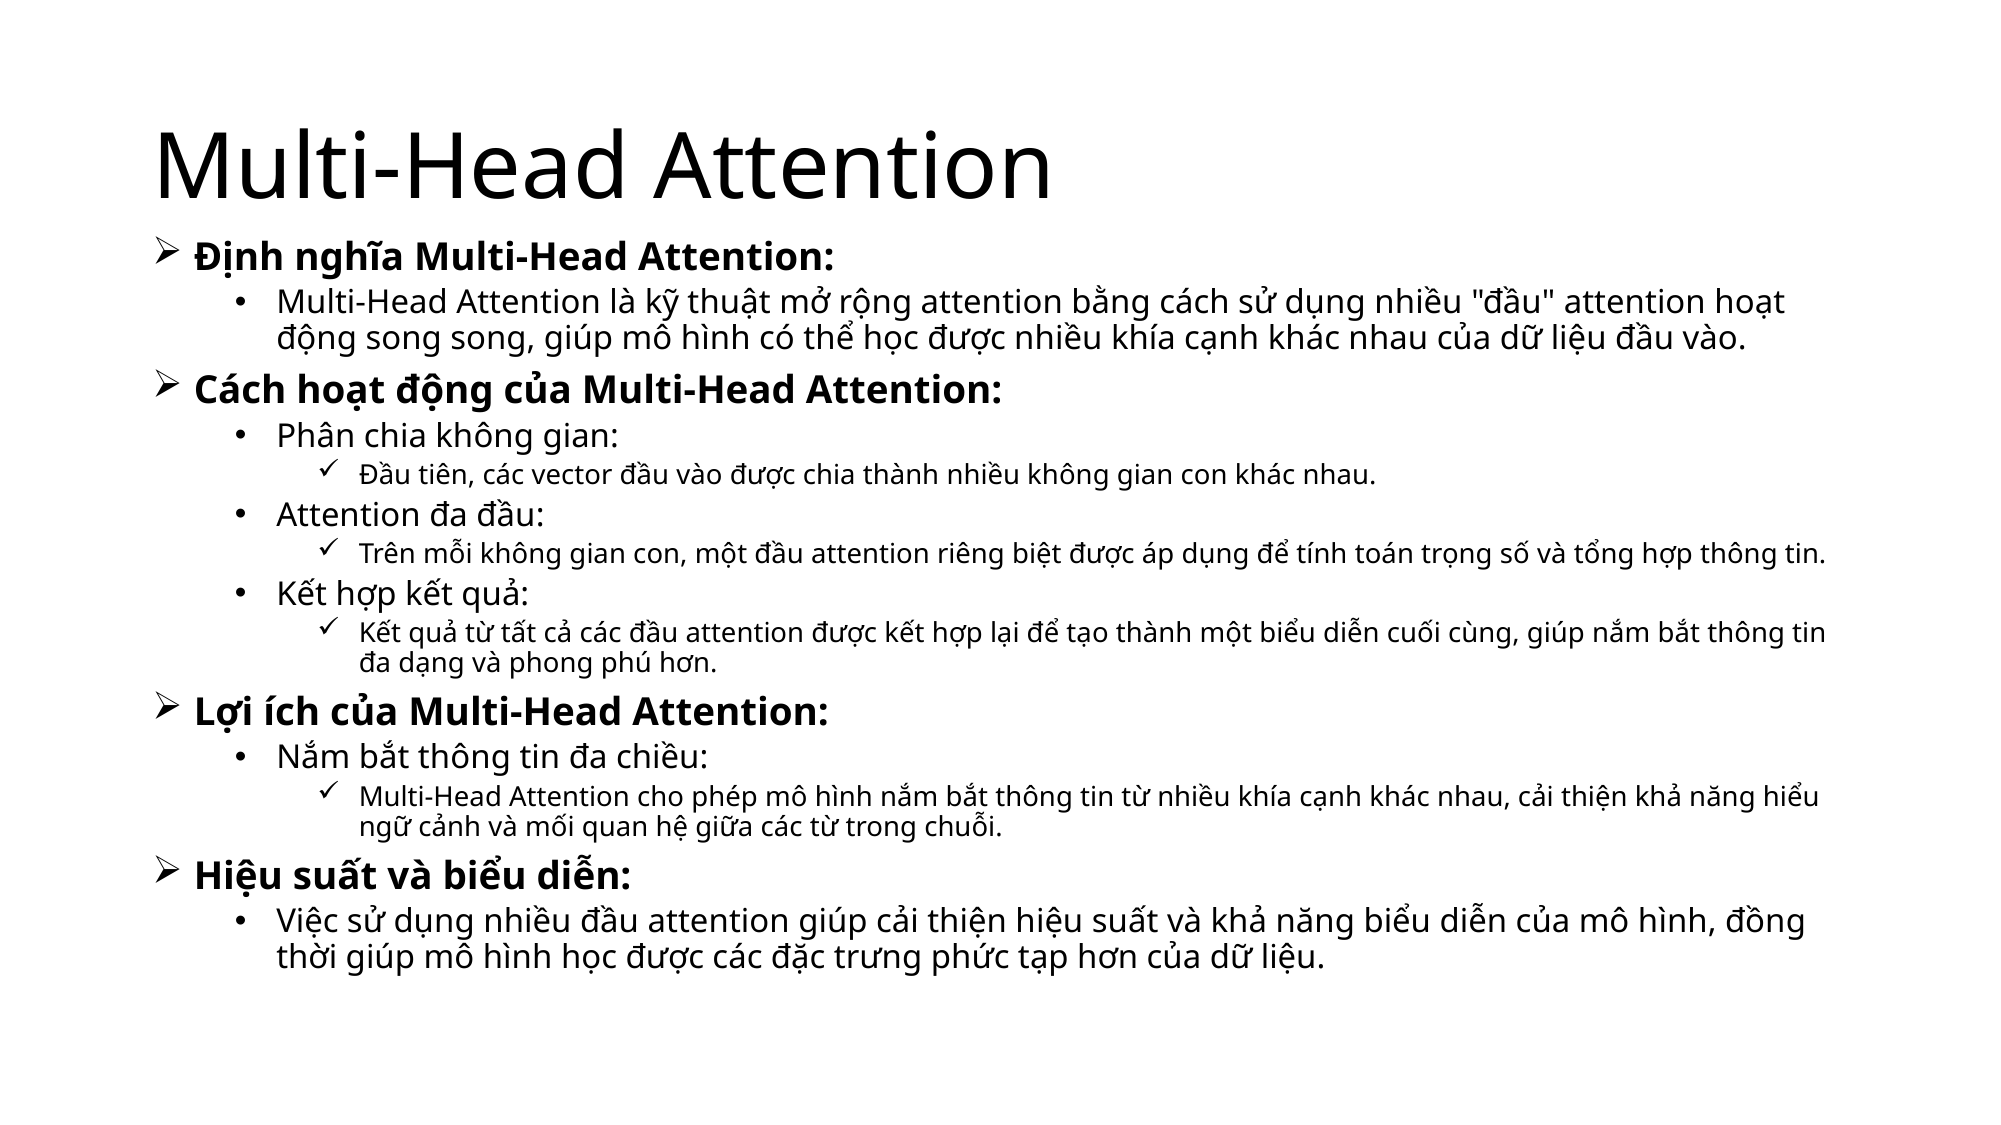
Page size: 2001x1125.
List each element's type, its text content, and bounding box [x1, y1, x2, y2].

title Multi-Head Attention [137, 59, 1863, 229]
list Định nghĩa Multi-Head Attention: Multi-Head Attention là kỹ thuật mở rộng attention bằng cách sử dụng nhiều "đầu" attention hoạt động song song, giúp mô hình có thể học được nhiều khía cạnh khác nhau của dữ liệu đầu vào. Cách hoạt động của Multi-Head Attention: Phân chia không gian: Đầu tiên, các vector đầu vào được chia thành nhiều không gian con khác nhau. Attention đa đầu: Trên mỗi không gian con, một đầu attention riêng biệt được áp dụng để tính toán trọng số và tổng hợp thông tin. Kết hợp kết quả: Kết quả từ tất cả các đầu attention được kết hợp lại để tạo thành một biểu diễn cuối cùng, giúp nắm bắt thông tin đa dạng và phong phú hơn. Lợi ích của Multi-Head Attention: Nắm bắt thông tin đa chiều: Multi-Head Attention cho phép mô hình nắm bắt thông tin từ nhiều khía cạnh khác nhau, cải thiện khả năng hiểu ngữ cảnh và mối quan hệ giữa các từ trong chuỗi. Hiệu suất và biểu diễn: Việc sử dụng nhiều đầu attention giúp cải thiện hiệu suất và khả năng biểu diễn của mô hình, đồng thời giúp mô hình học được các đặc trưng phức tạp hơn của dữ liệu. [137, 229, 1863, 1014]
